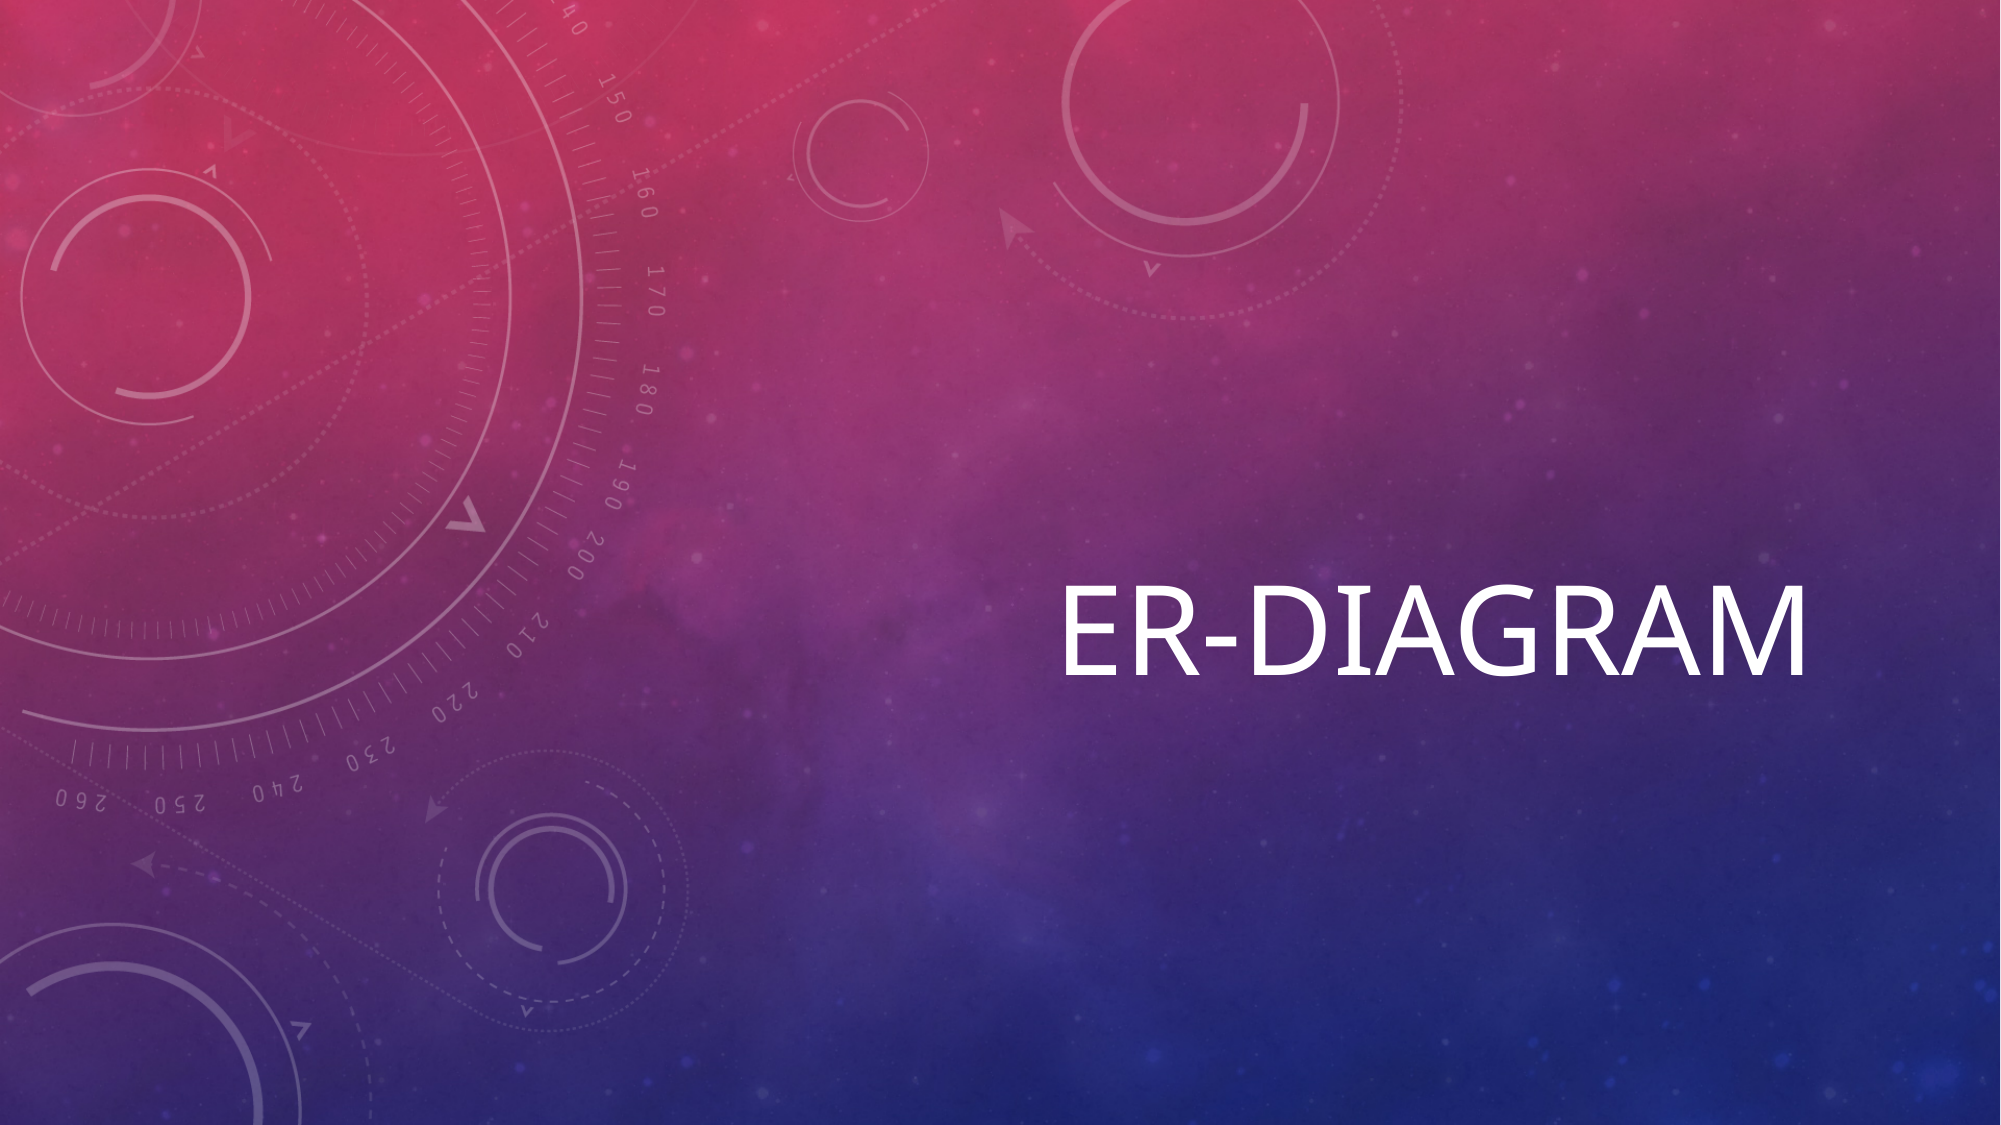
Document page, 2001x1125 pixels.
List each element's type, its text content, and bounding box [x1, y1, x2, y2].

title ER-DIAGRAM [650, 322, 1831, 720]
picture [0, 0, 2001, 1125]
